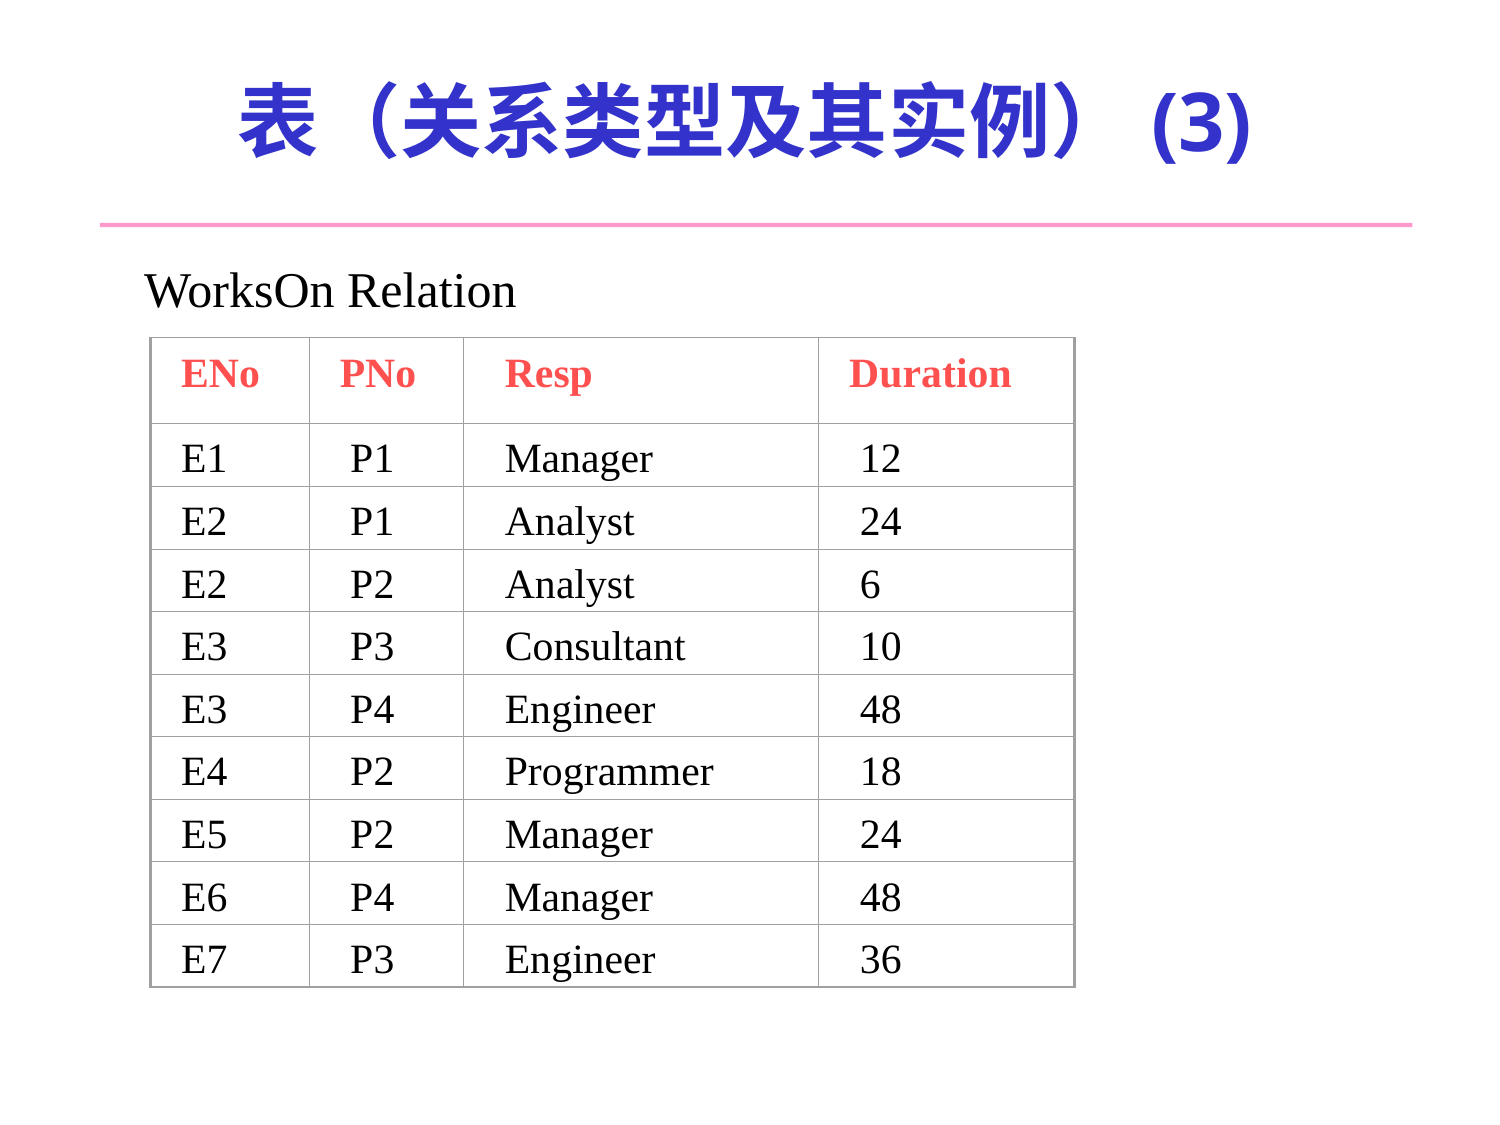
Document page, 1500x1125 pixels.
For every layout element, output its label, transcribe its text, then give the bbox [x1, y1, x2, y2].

list WorksOn Relation [49, 249, 613, 338]
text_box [149, 337, 1076, 988]
title 表（关系类型及其实例）(3) [11, 24, 1479, 213]
